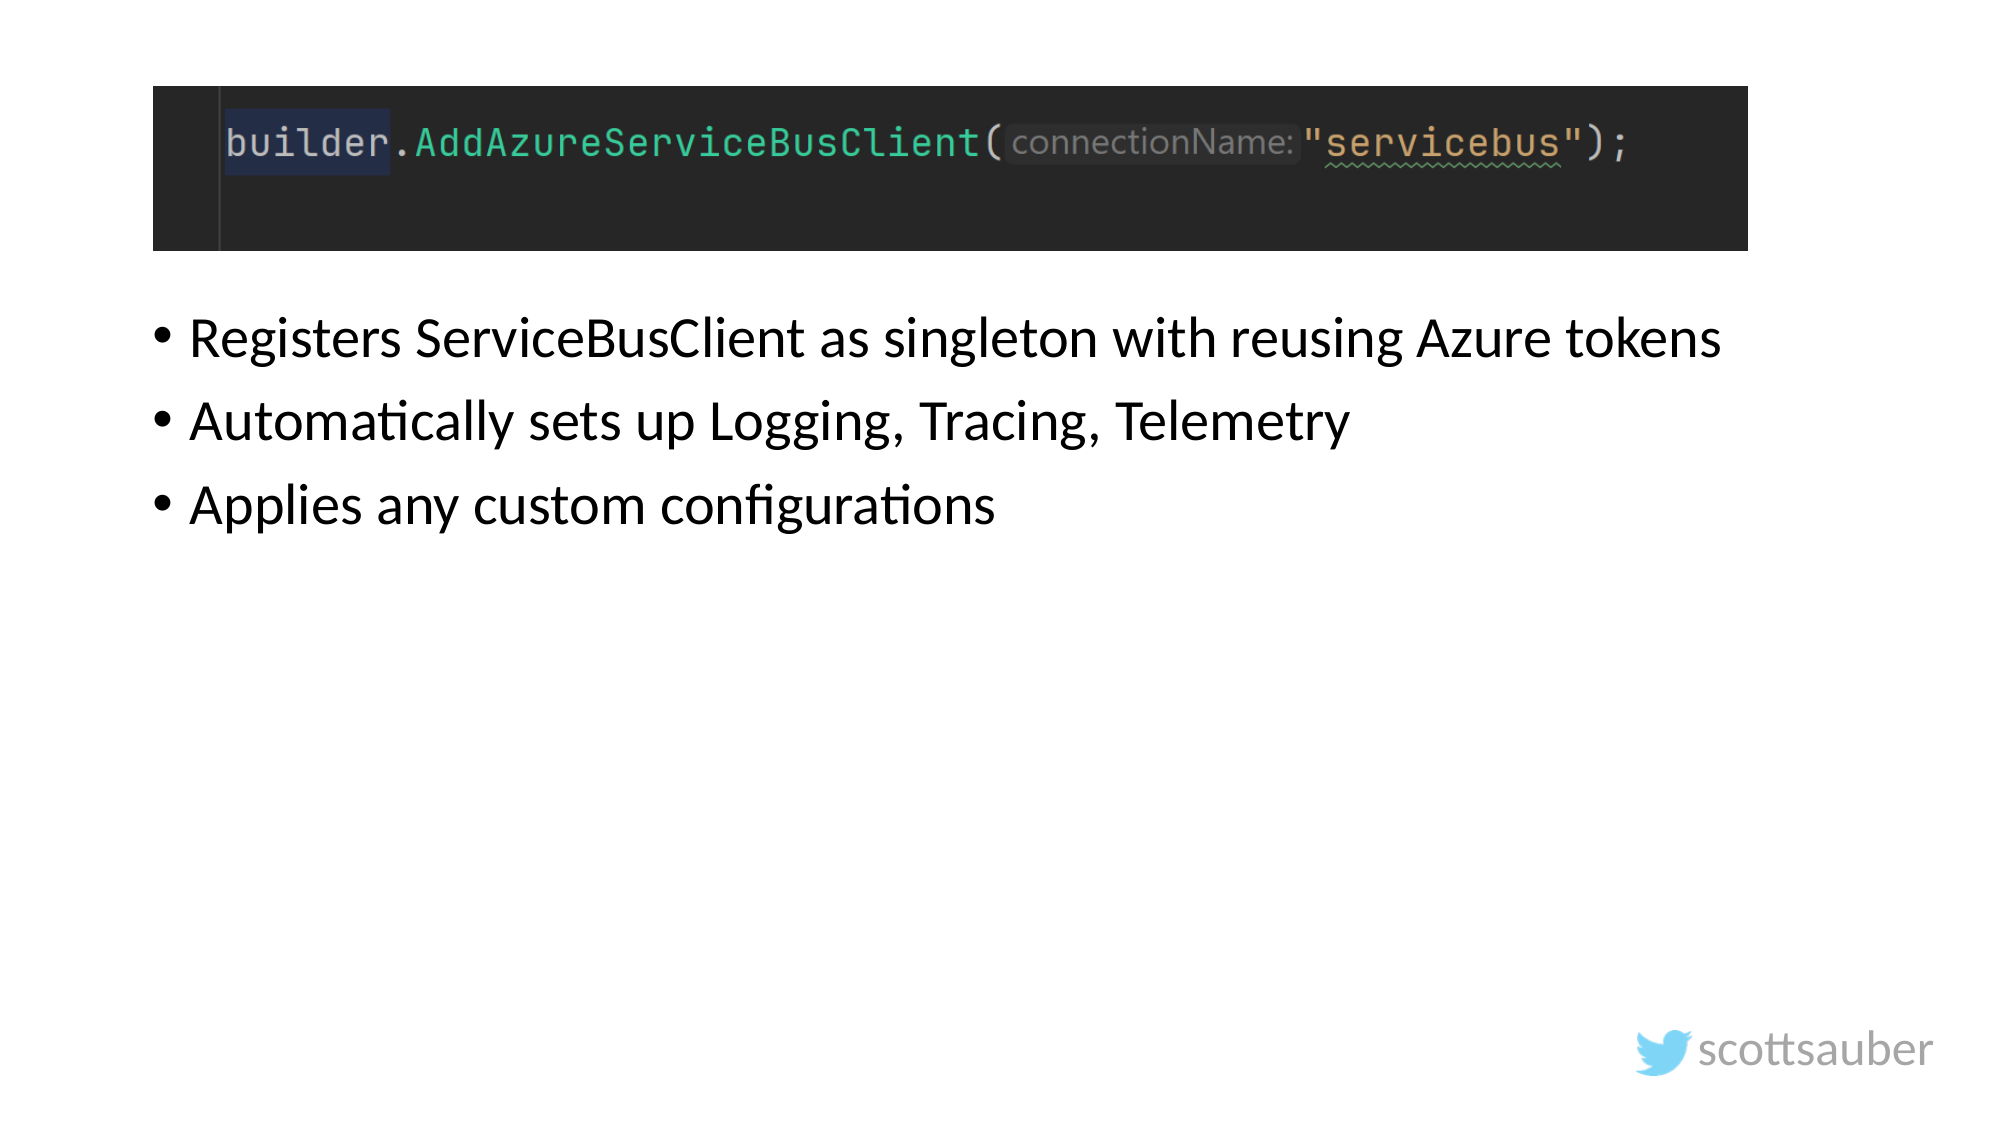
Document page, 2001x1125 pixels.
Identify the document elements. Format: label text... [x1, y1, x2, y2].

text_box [1635, 1014, 1986, 1093]
list Registers ServiceBusClient as singleton with reusing Azure tokens Automatically sets up Logging, Tracing, Telemetry Applies any custom configurations [137, 299, 1863, 1079]
title What are Integrations? [137, 59, 1863, 278]
picture [153, 86, 1748, 251]
